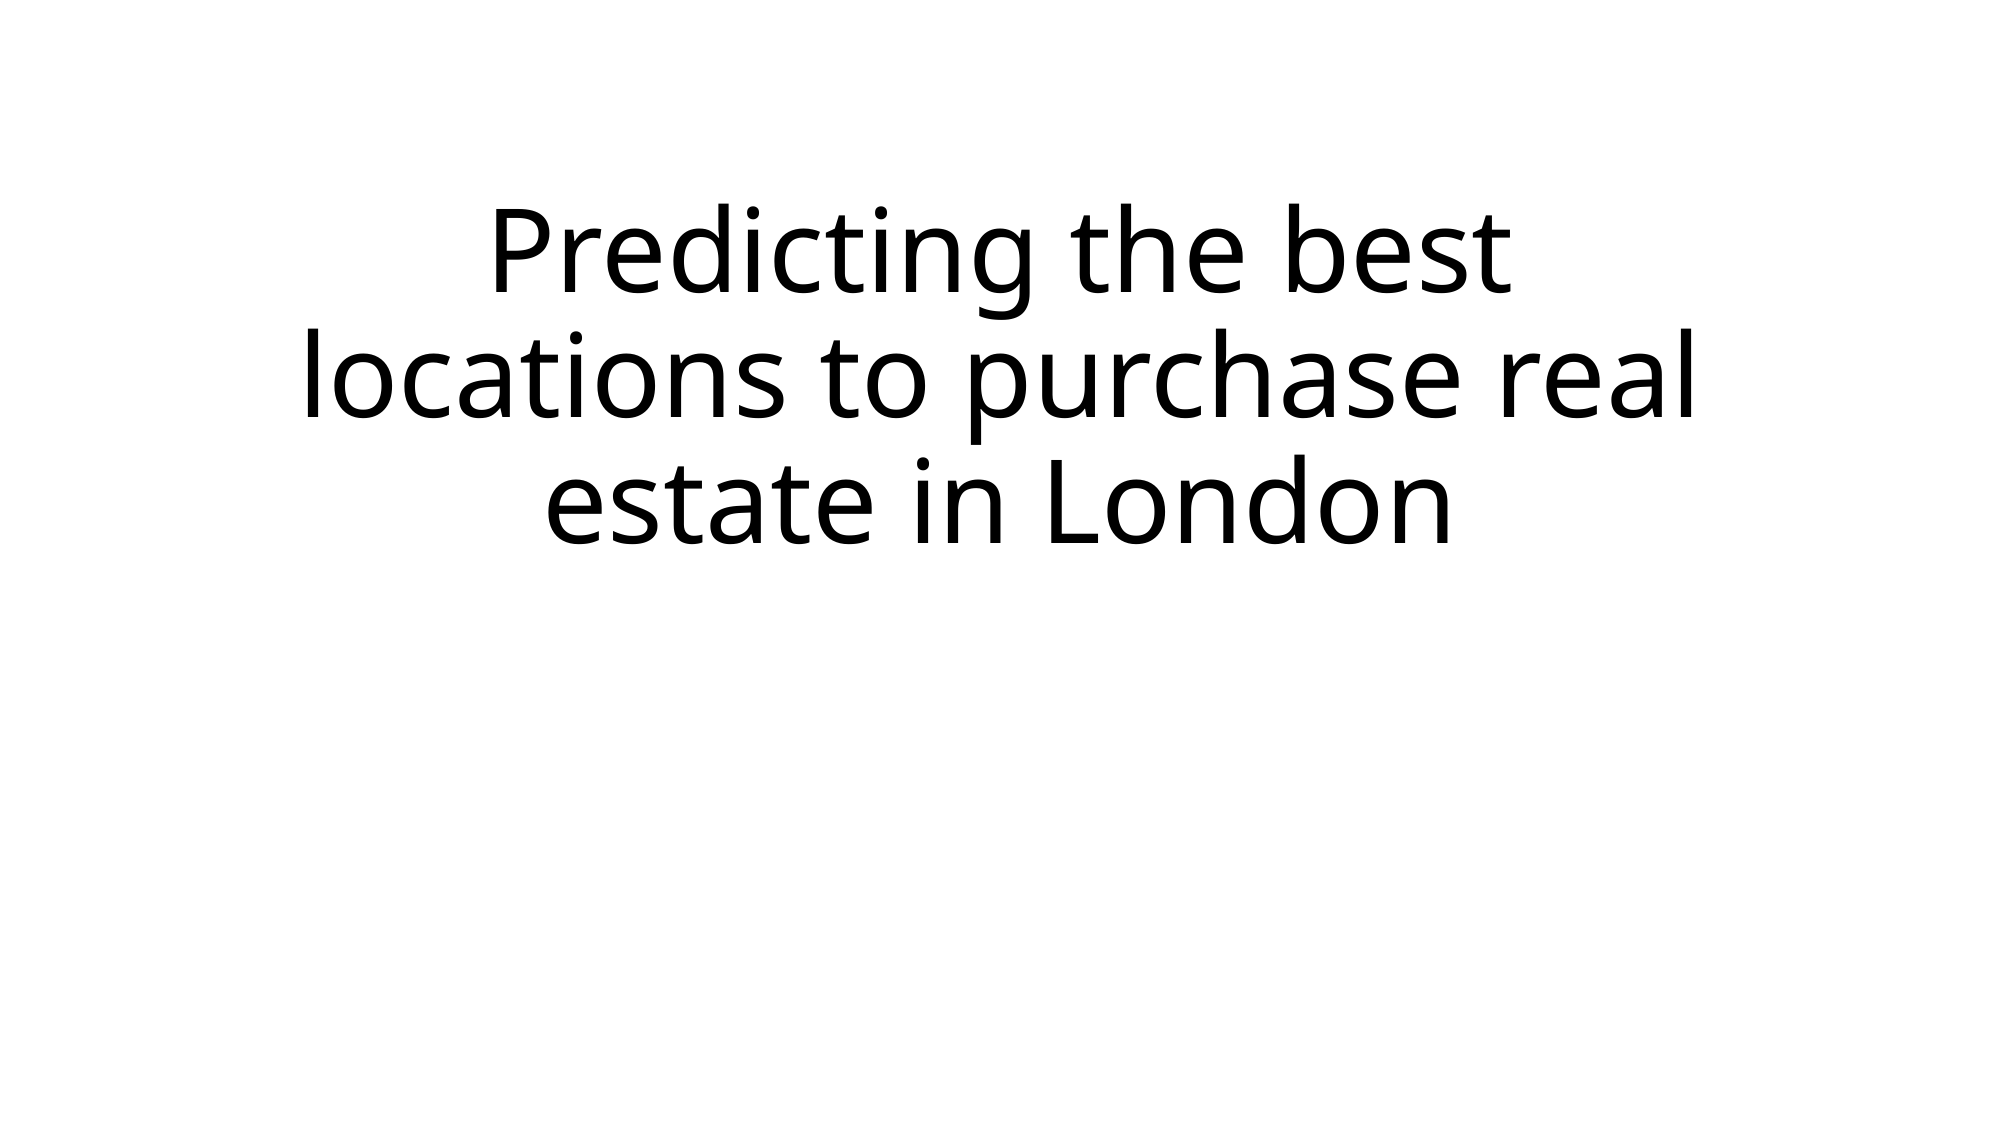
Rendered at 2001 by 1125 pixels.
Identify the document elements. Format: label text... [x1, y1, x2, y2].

title Predicting the best locations to purchase real estate in London [249, 184, 1750, 576]
